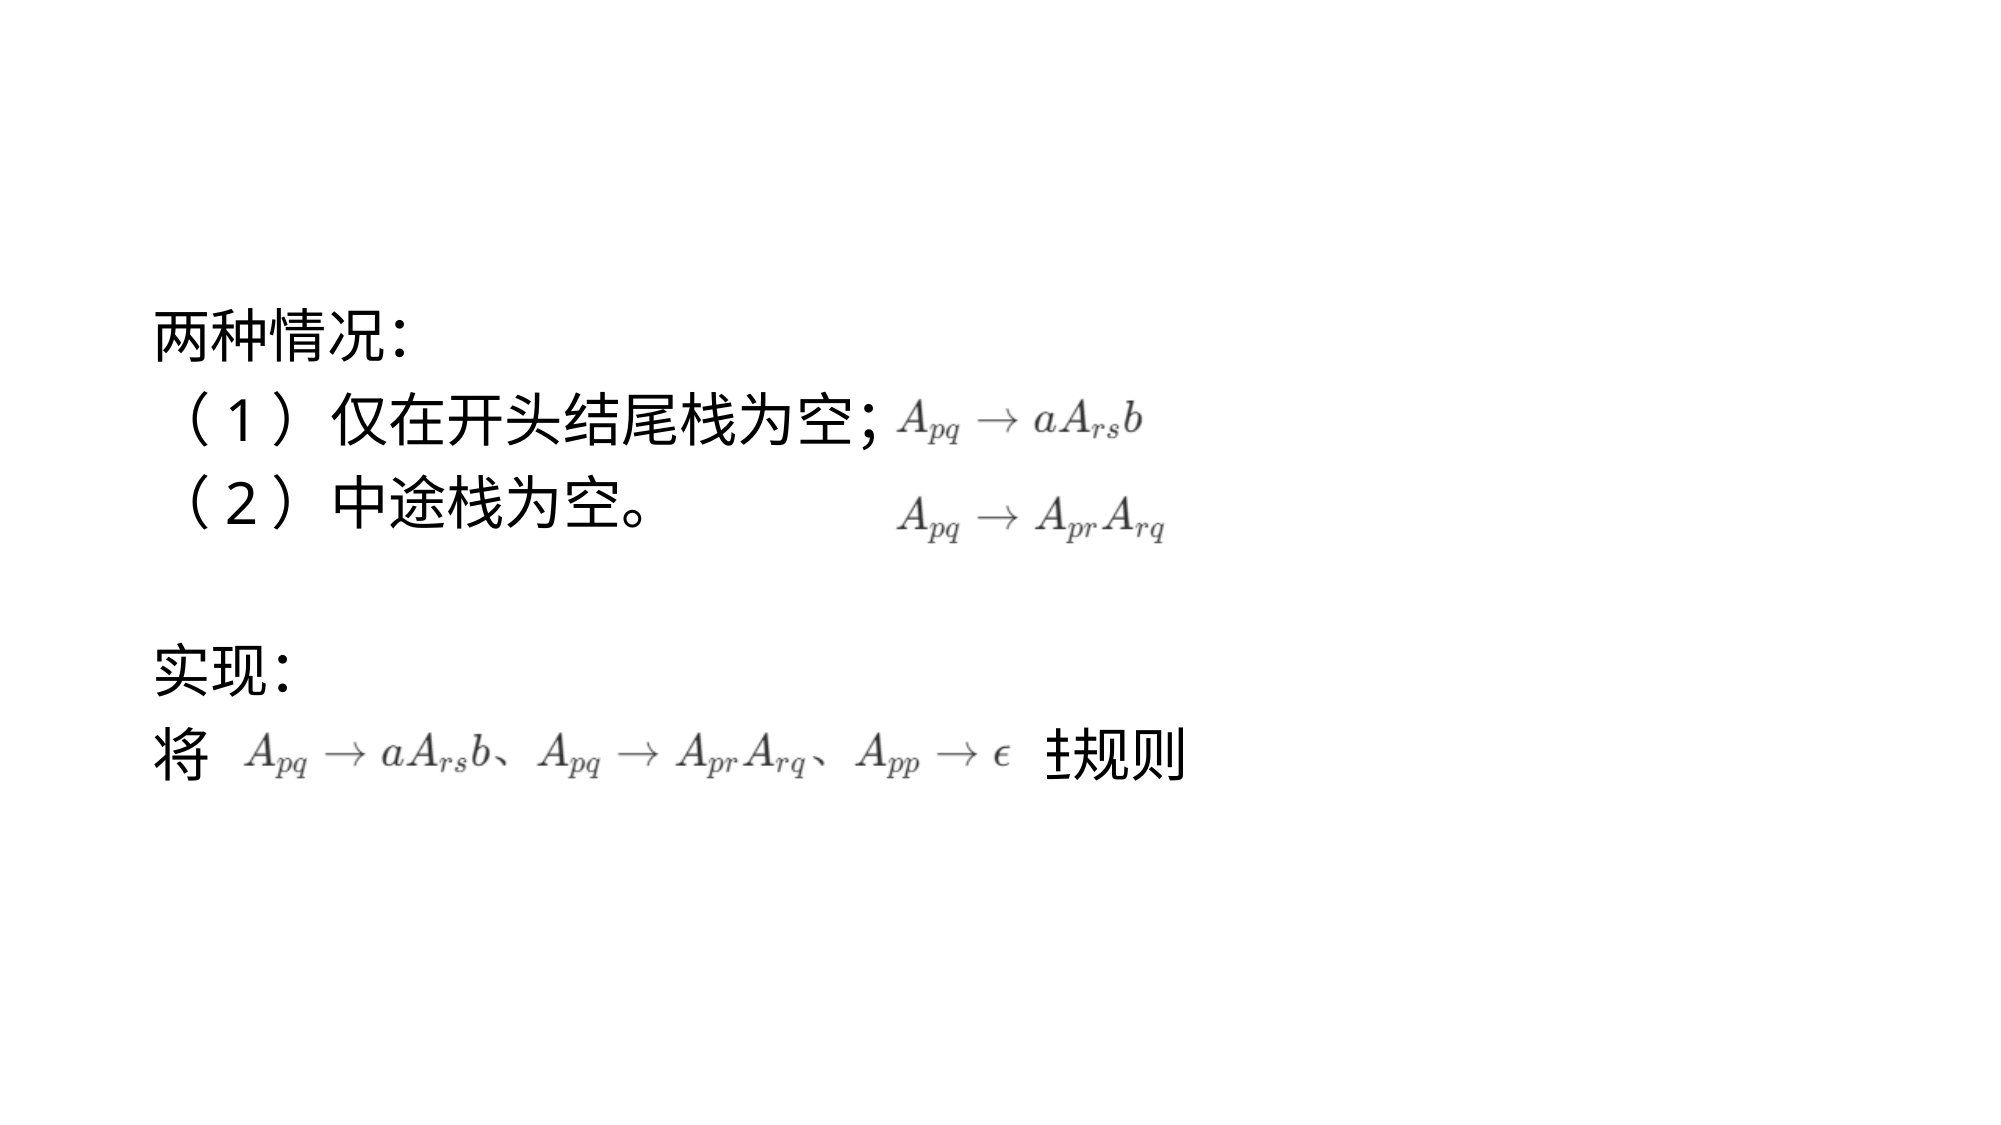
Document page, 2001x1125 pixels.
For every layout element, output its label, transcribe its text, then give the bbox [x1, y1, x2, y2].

picture [877, 371, 1300, 578]
list 两种情况： （1）仅在开头结尾栈为空； （2）中途栈为空。 实现： 将 添加进规则 [137, 299, 1863, 1014]
picture [216, 709, 1047, 796]
